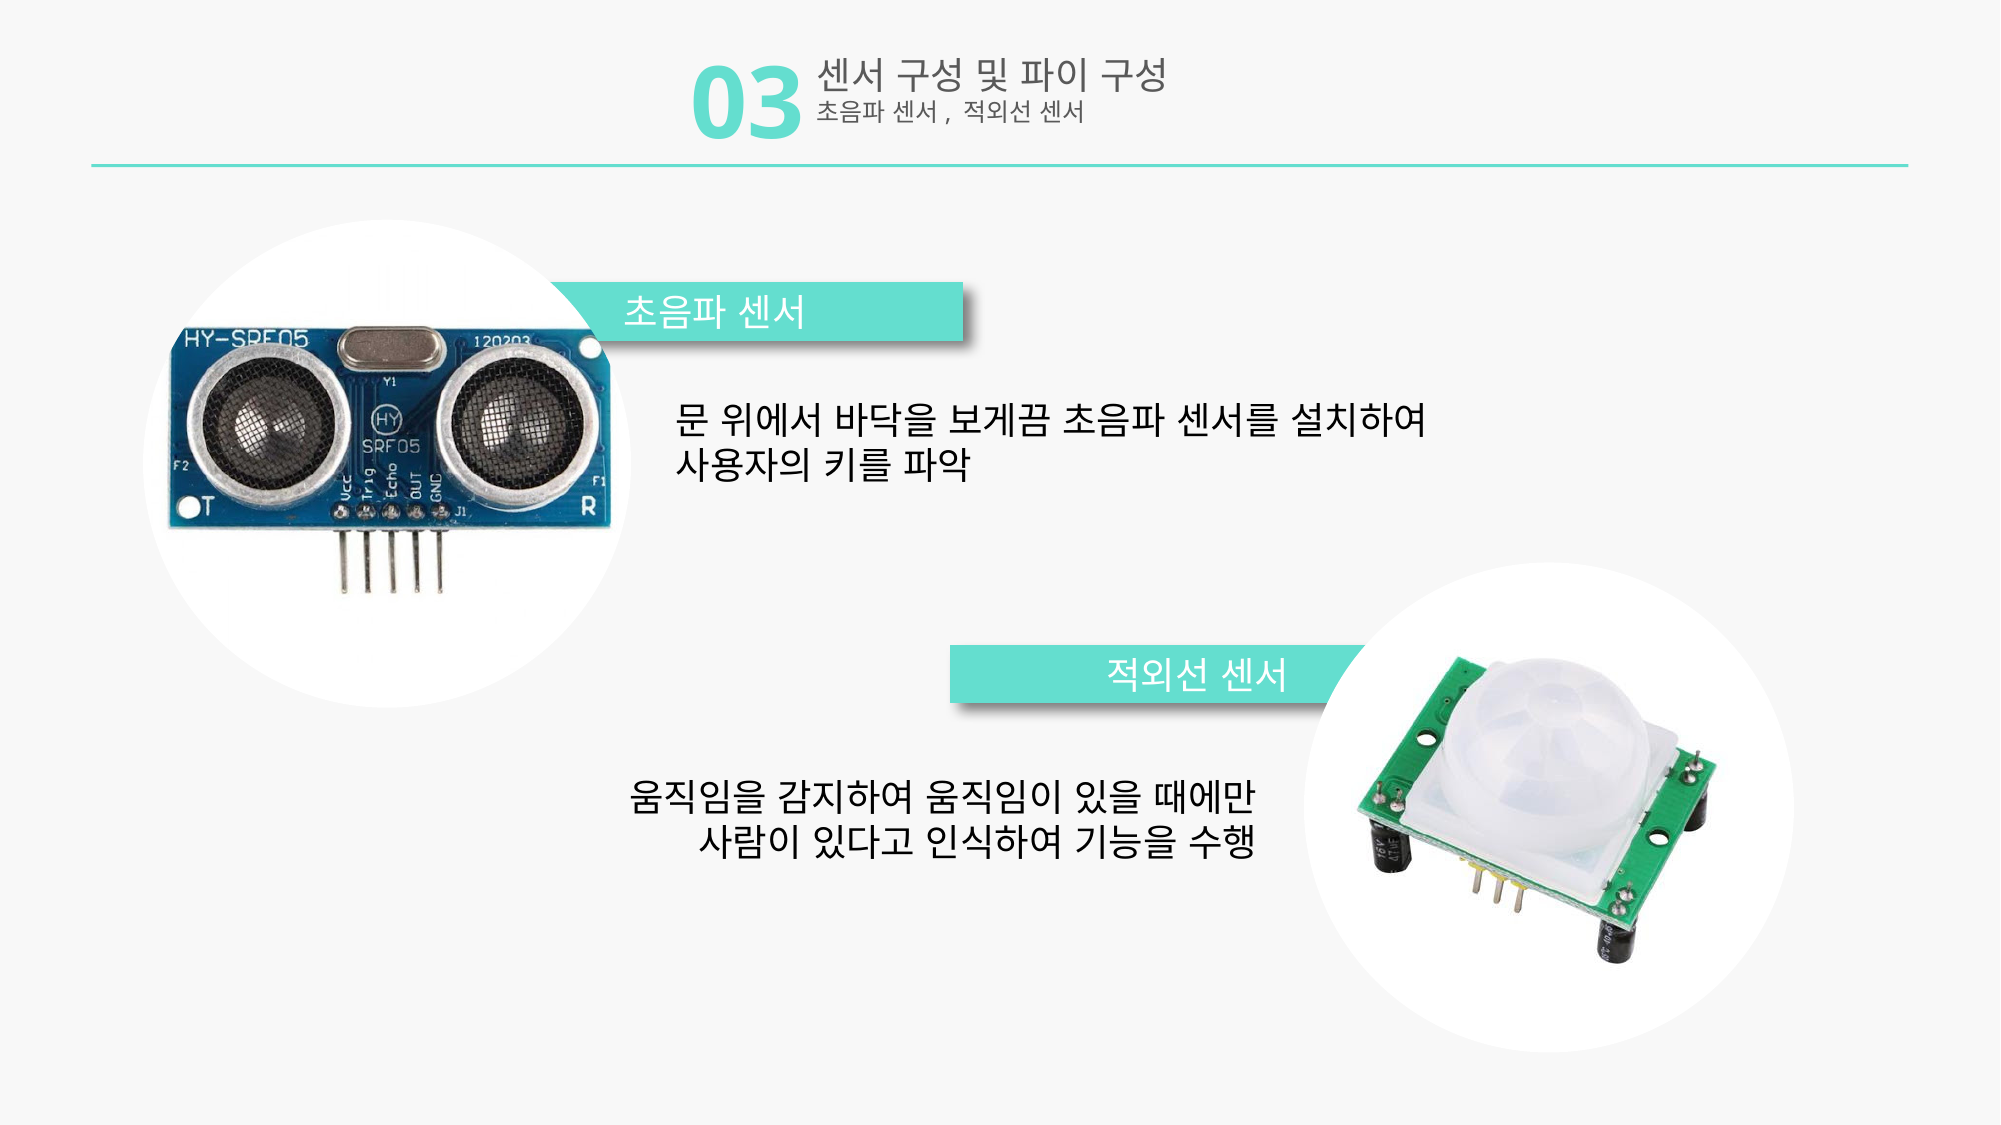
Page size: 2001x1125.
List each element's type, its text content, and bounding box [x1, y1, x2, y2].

text_box [90, 163, 1909, 168]
text_box 움직임을 감지하여 움직임이 있을 때에만 사람이 있다고 인식하여 기능을 수행 [614, 766, 1273, 872]
picture [142, 219, 632, 708]
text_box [673, 30, 1327, 166]
text_box 적외선 센서 [951, 646, 1303, 702]
text_box 문 위에서 바닥을 보게끔 초음파 센서를 설치하여 사용자의 키를 파악 [660, 389, 1444, 495]
picture [1303, 562, 1794, 1053]
text_box 초음파 센서 [632, 283, 962, 339]
